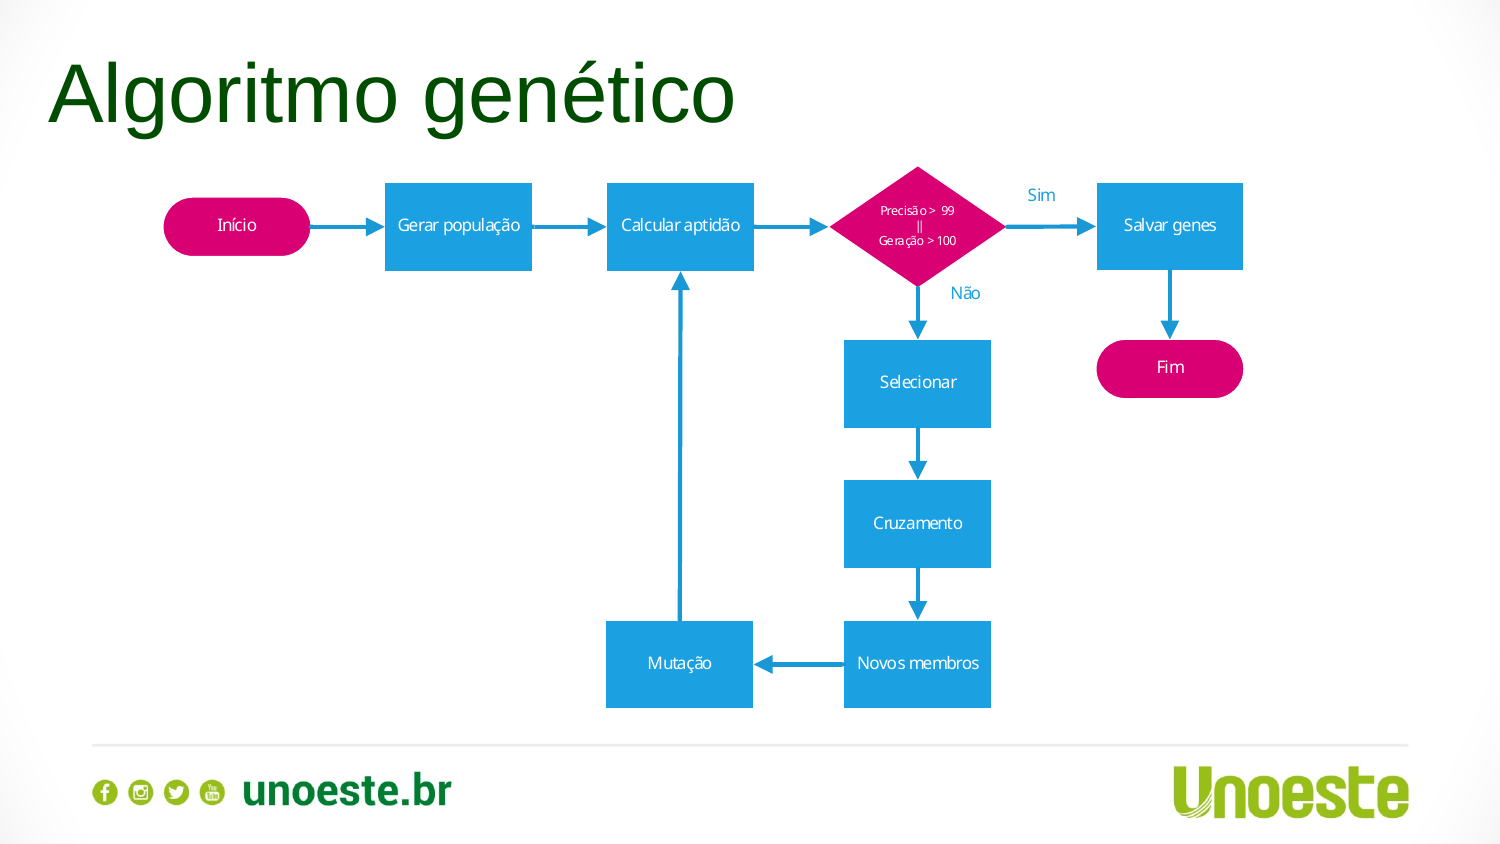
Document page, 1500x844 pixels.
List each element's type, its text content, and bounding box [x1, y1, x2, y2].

text_box Algoritmo genético [33, 32, 753, 147]
picture [0, 0, 1500, 844]
